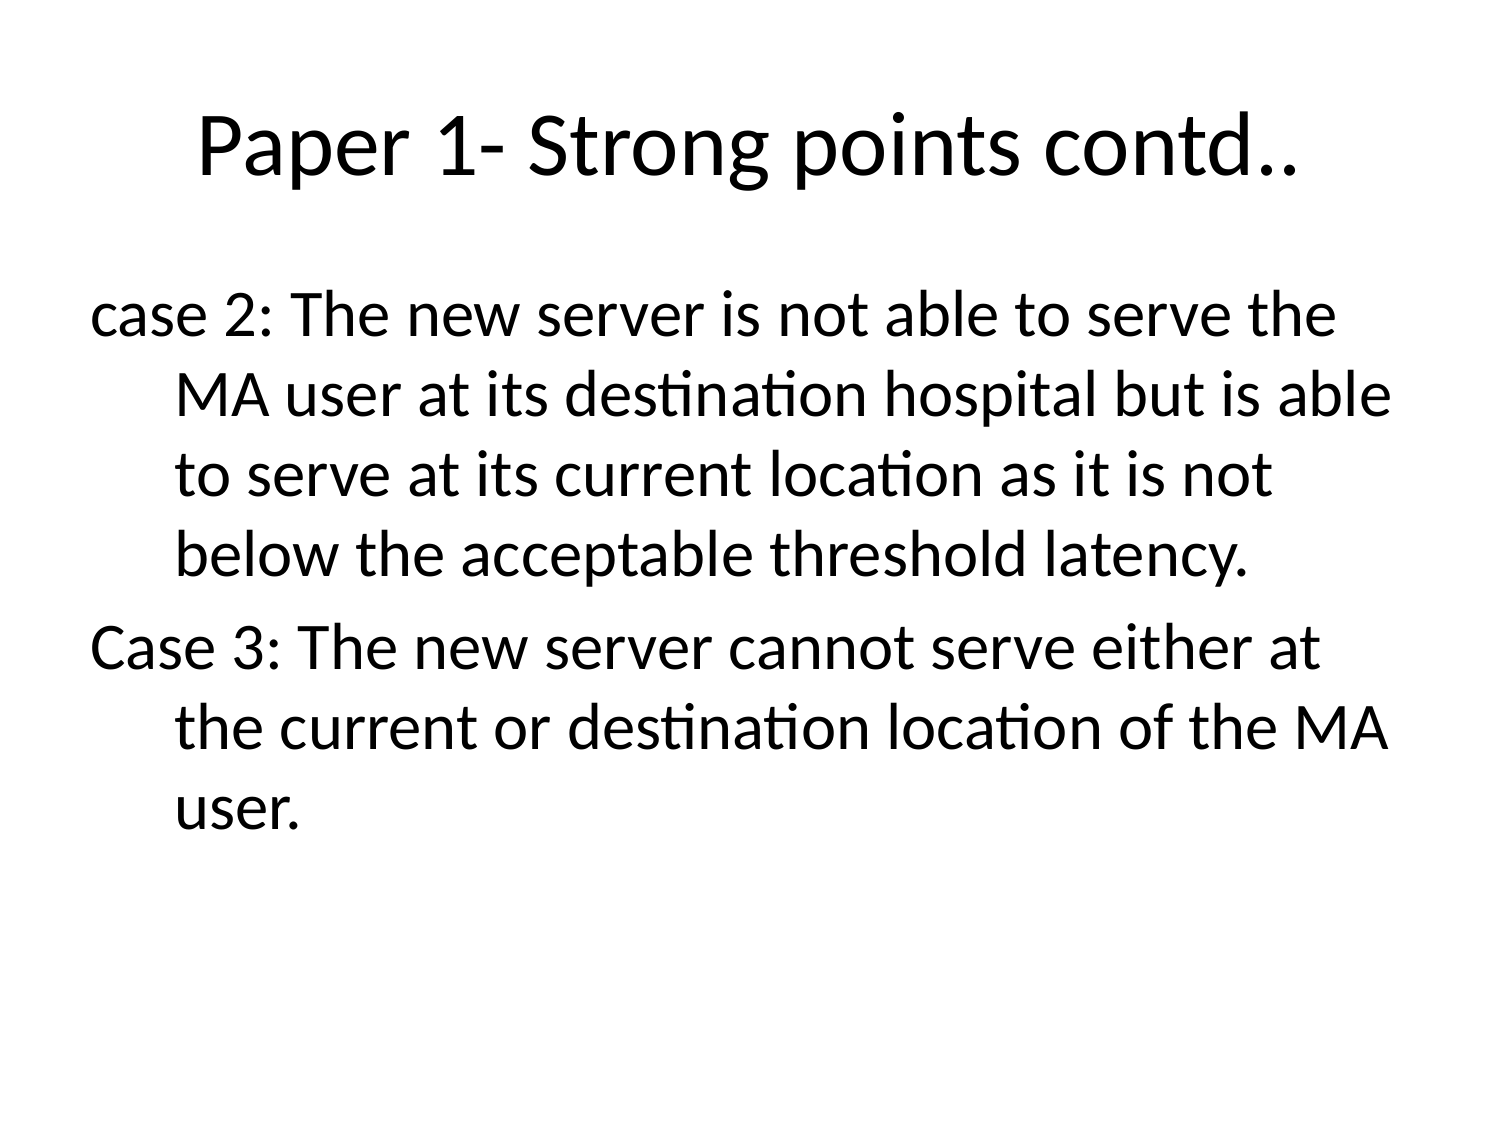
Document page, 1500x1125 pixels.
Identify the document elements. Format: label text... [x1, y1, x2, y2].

title Paper 1- Strong points contd.. [75, 45, 1425, 233]
list case 2: The new server is not able to serve the MA user at its destination hospital but is able to serve at its current location as it is not below the acceptable threshold latency. Case 3: The new server cannot serve either at the current or destination location of the MA user. [75, 262, 1425, 1005]
